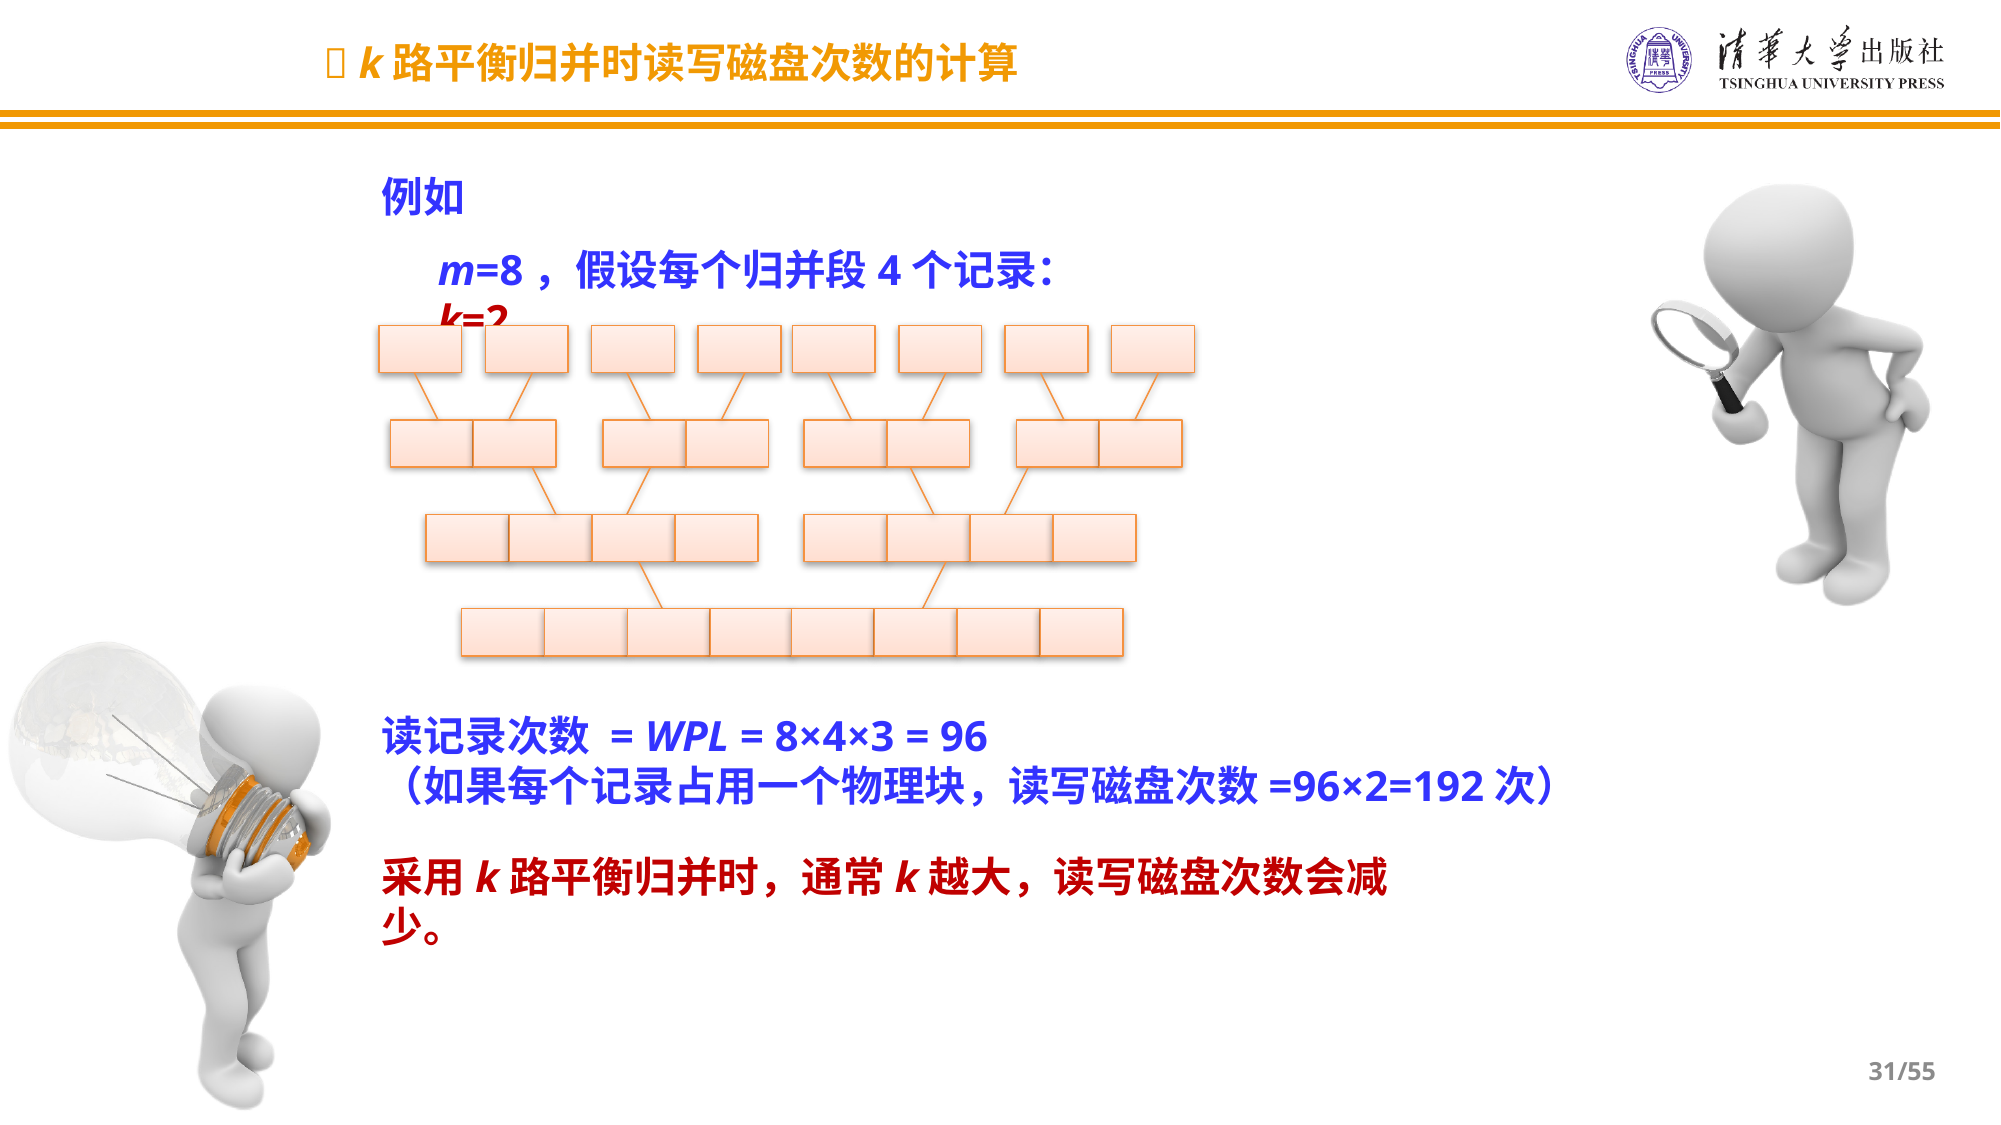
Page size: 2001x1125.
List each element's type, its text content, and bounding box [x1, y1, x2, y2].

text_box  k路平衡归并时读写磁盘次数的计算 [308, 29, 1258, 95]
text_box m=8，假设每个归并段4个记录：k=2 [423, 236, 1174, 323]
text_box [378, 325, 1195, 657]
slide_number /55 [1484, 1042, 1951, 1103]
text_box 读记录次数 = WPL = 8×4×3 = 96 （如果每个记录占用一个物理块，读写磁盘次数=96×2=192次） [367, 702, 1633, 818]
picture [1525, 0, 2001, 646]
text_box 例如 [367, 163, 520, 229]
picture [0, 590, 512, 1125]
text_box 采用k路平衡归并时，通常k越大，读写磁盘次数会减少。 [367, 843, 1422, 959]
